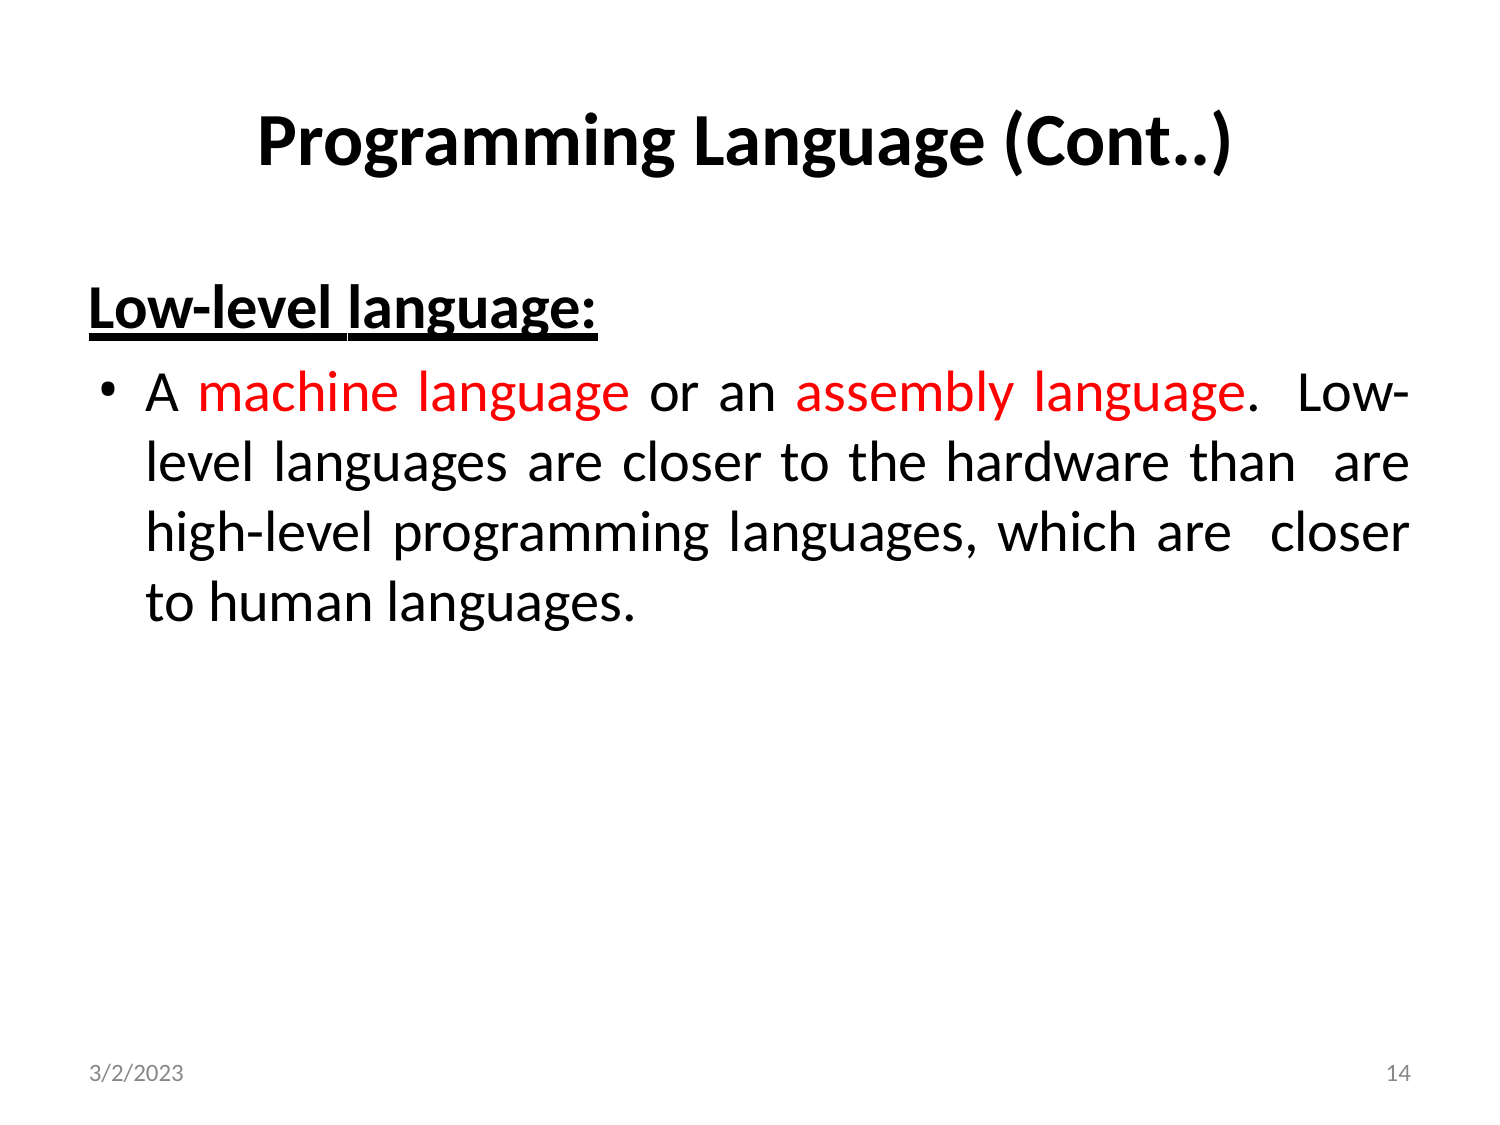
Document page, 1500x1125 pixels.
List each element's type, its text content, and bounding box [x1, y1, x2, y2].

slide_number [86, 1060, 187, 1125]
slide_number 14 [1379, 1060, 1418, 1125]
text_box Low-level language: A machine language or an assembly language. Low-level languages are closer to the hardware than are high-level programming languages, which are closer to human languages. [86, 251, 1412, 633]
title Programming Language (Cont..) [255, 88, 1243, 279]
